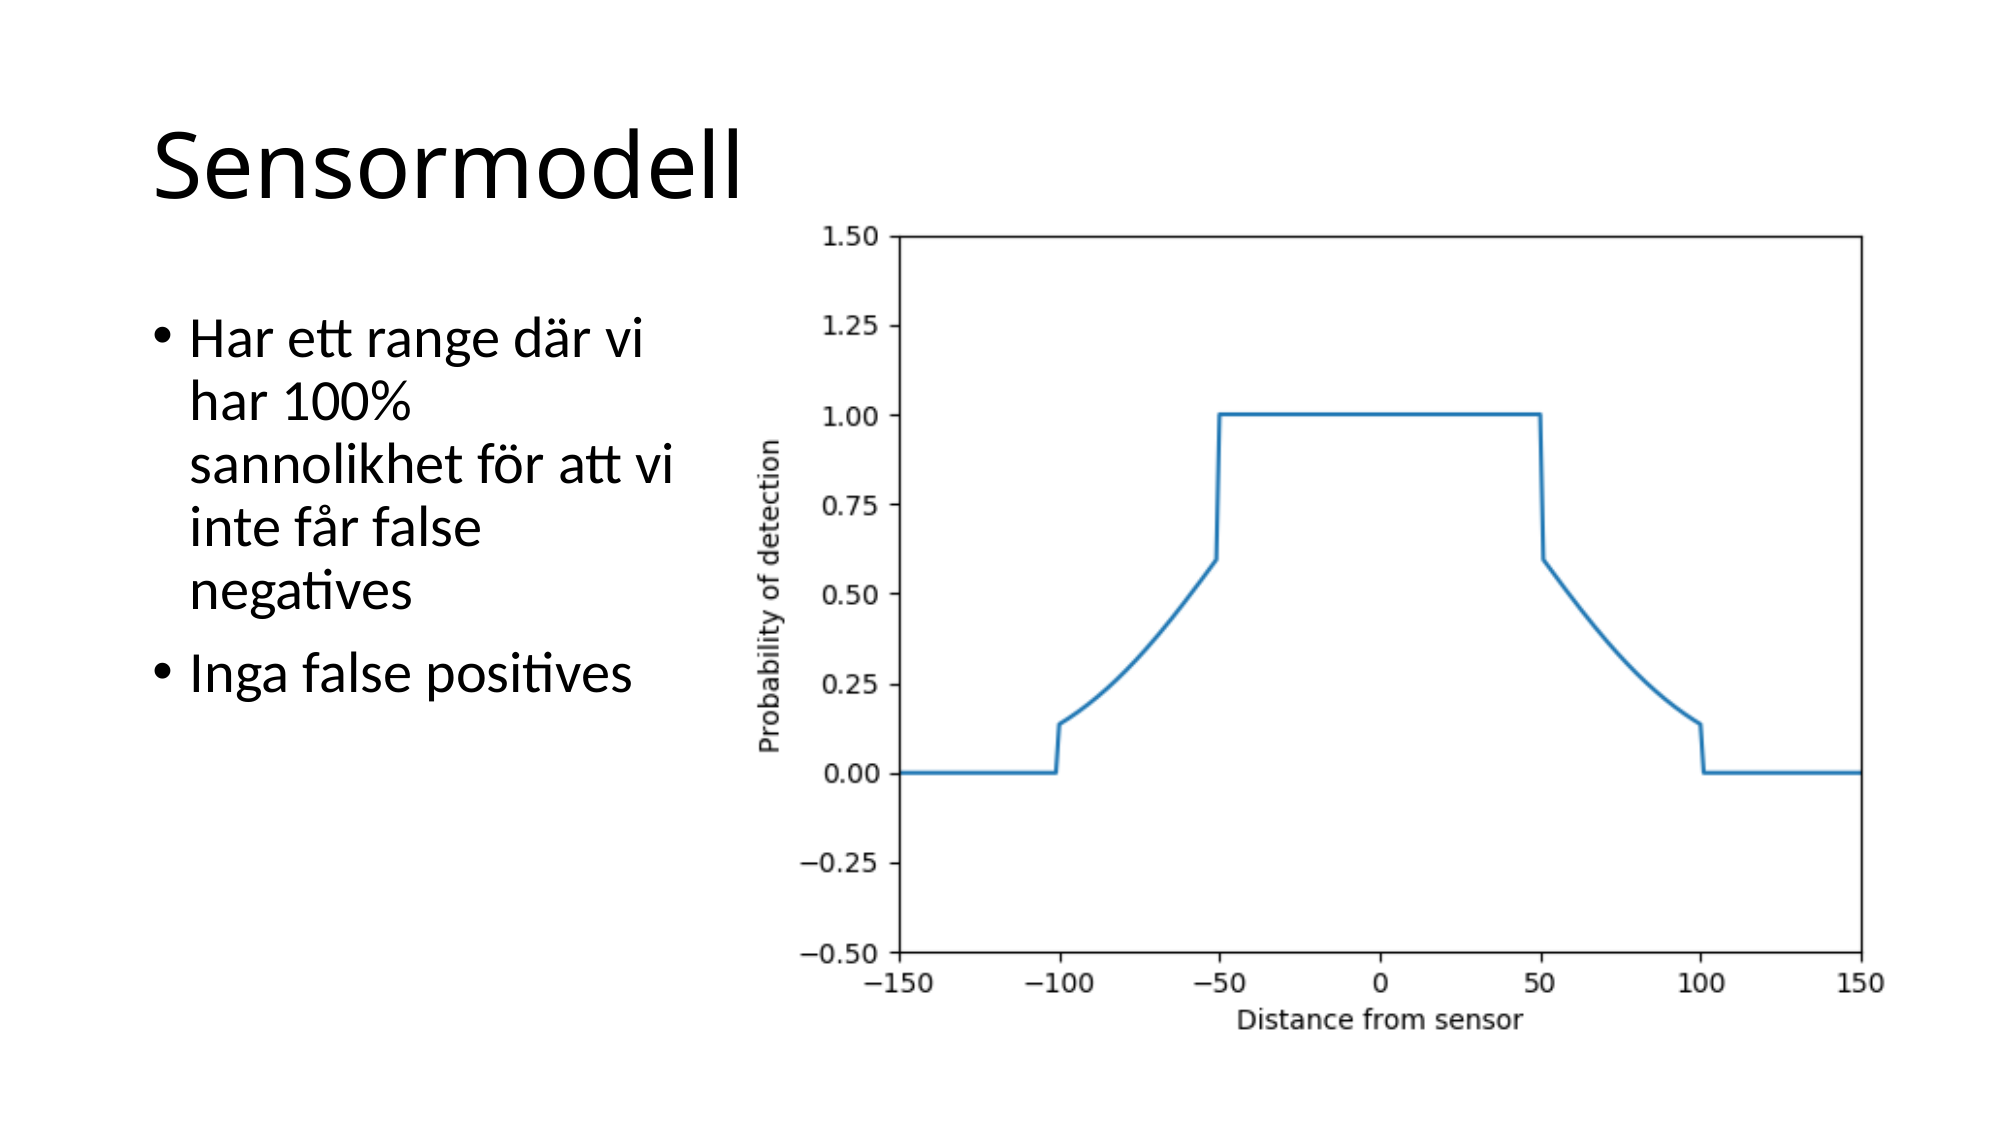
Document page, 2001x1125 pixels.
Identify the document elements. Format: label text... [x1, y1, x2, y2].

title Sensormodell [137, 59, 1863, 278]
picture [749, 182, 1904, 1053]
list Har ett range där vi har 100% sannolikhet för att vi inte får false negatives Inga false positives [137, 299, 708, 1014]
